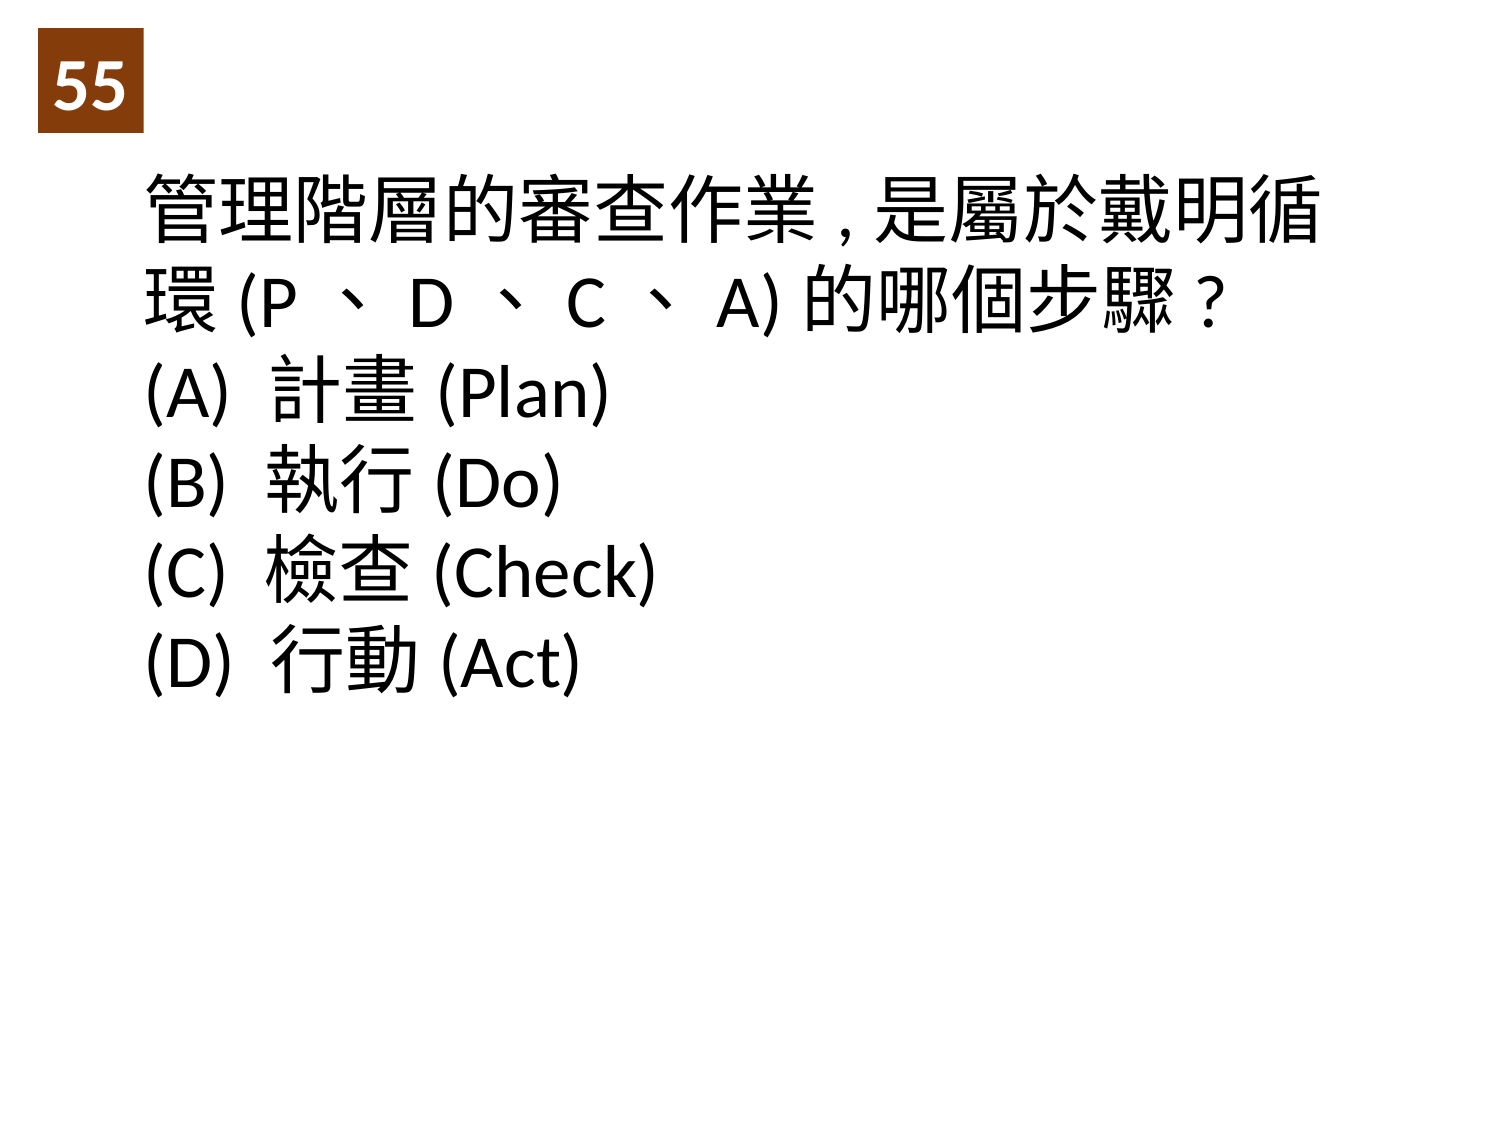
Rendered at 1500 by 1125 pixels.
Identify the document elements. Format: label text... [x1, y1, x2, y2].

text_box 管理階層的審查作業,是屬於戴明循環(P、D、C、A)的哪個步驟? (A) 計畫(Plan) (B) 執行(Do) (C) 檢查(Check) (D) 行動(Act) [128, 155, 1372, 710]
text_box 55 [38, 28, 144, 133]
